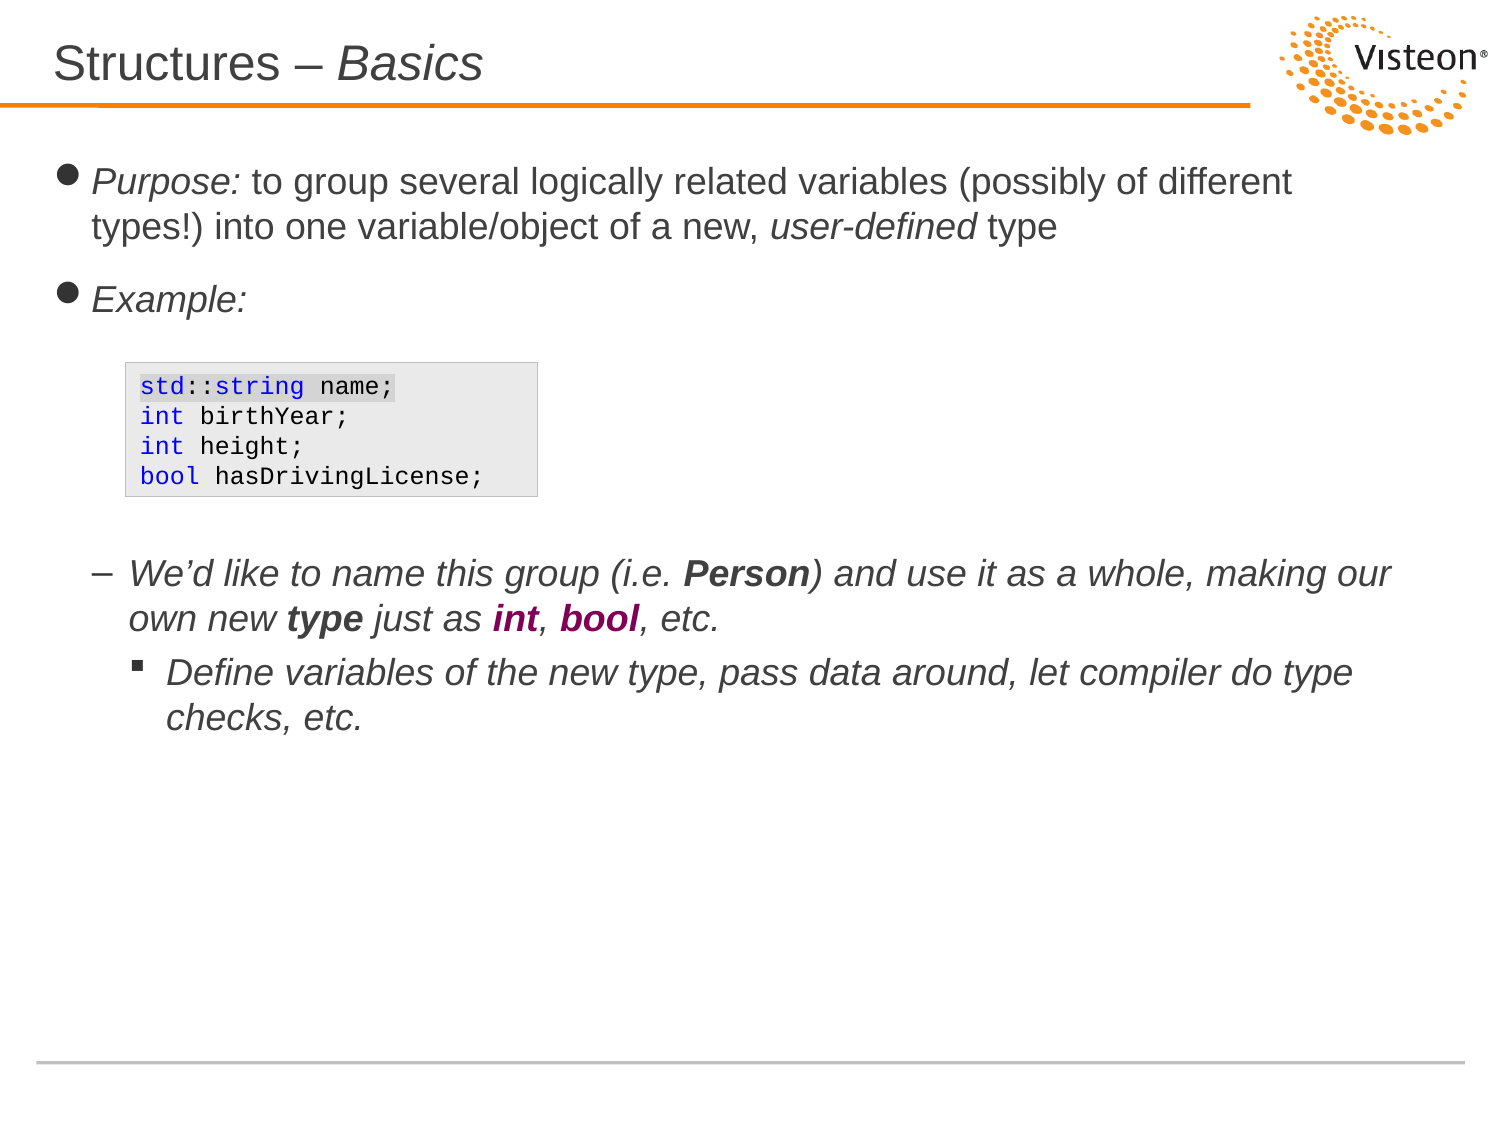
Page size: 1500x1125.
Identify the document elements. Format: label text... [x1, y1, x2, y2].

list Purpose: to group several logically related variables (possibly of different types!) into one variable/object of a new, user-defined type Example: We’d like to name this group (i.e. Person) and use it as a whole, making our own new type just as int, bool, etc. Define variables of the new type, pass data around, let compiler do type checks, etc. [53, 157, 1404, 900]
text_box std::string name; int birthYear; int height; bool hasDrivingLicense; [125, 362, 538, 497]
title Structures – Basics [52, 20, 1251, 91]
picture [1275, 6, 1492, 145]
